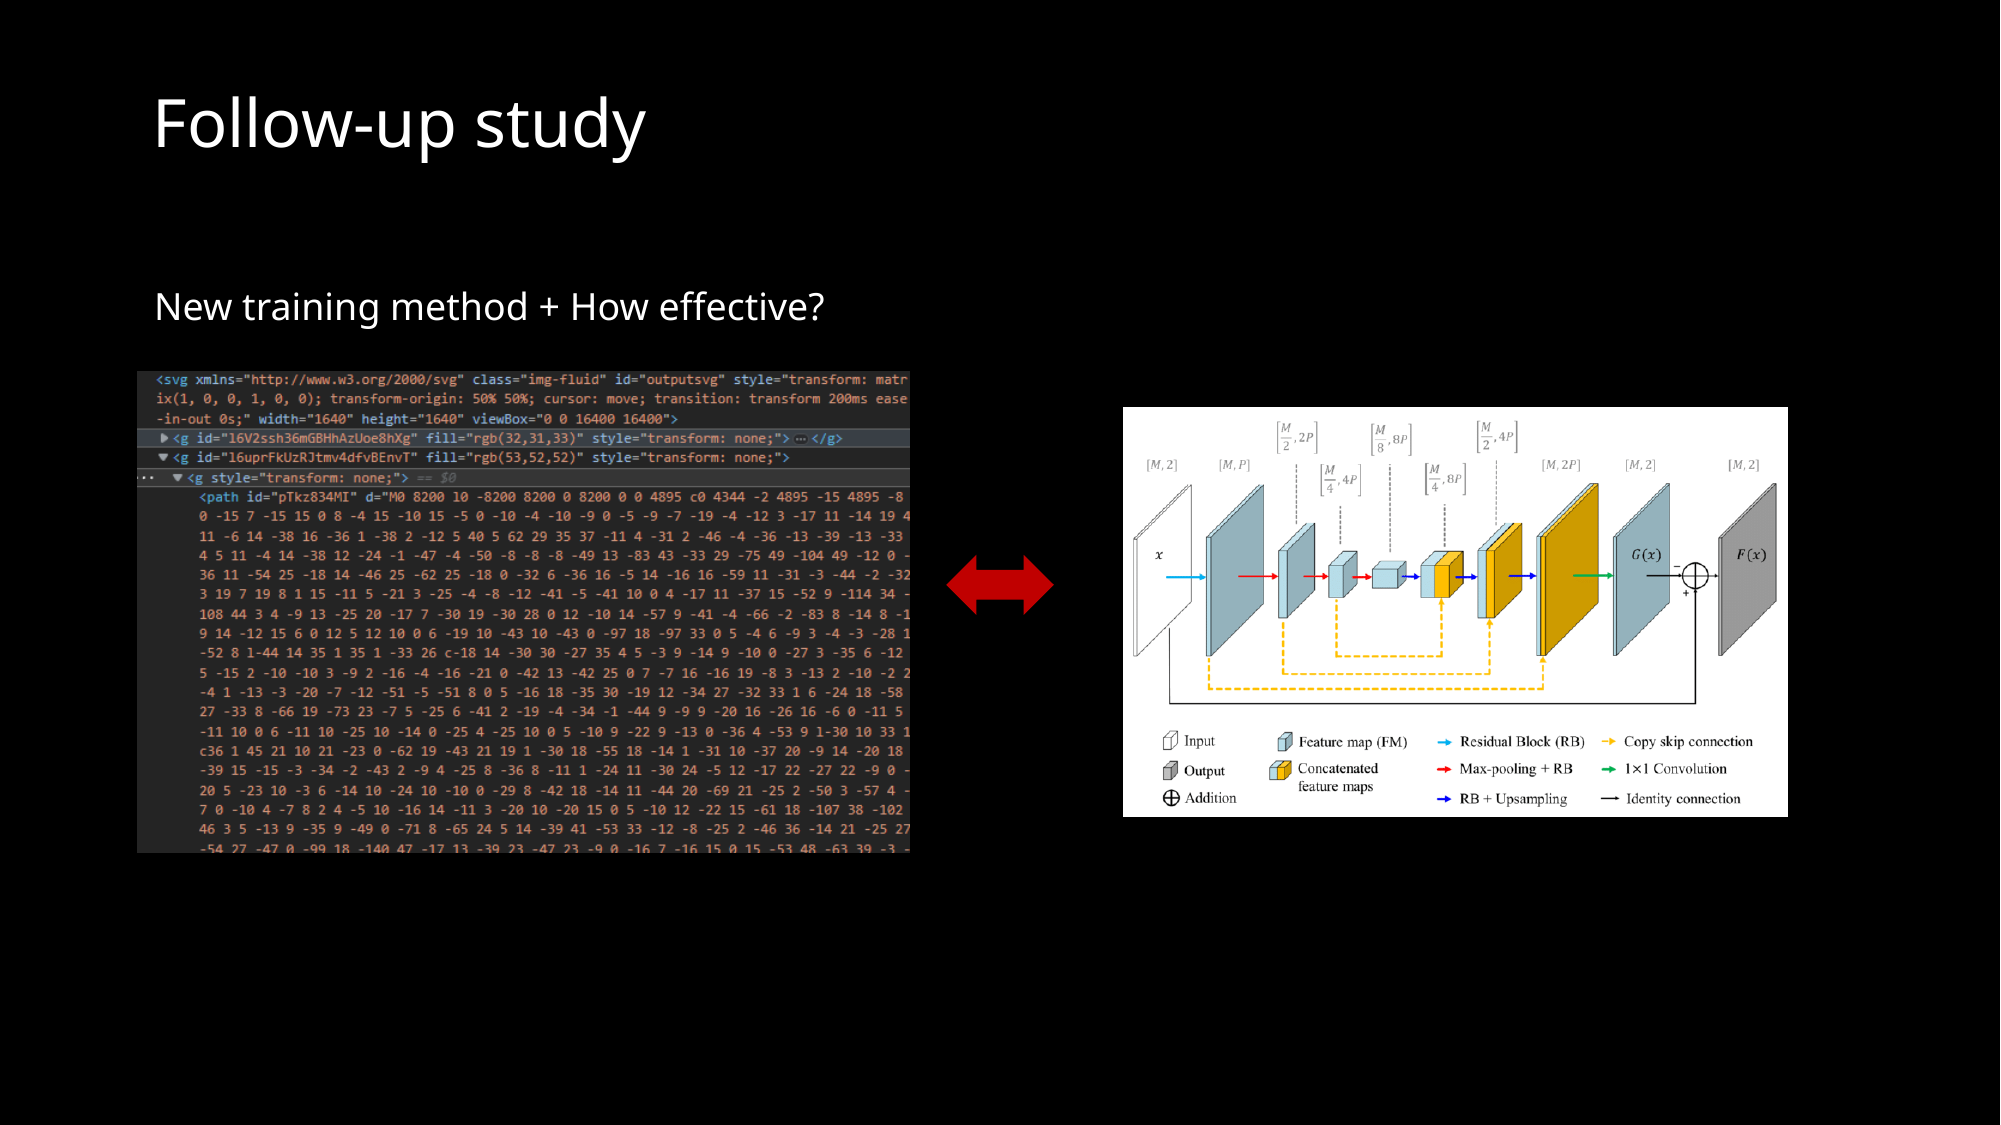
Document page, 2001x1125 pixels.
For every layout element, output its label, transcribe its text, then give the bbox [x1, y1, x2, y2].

text_box [946, 554, 1054, 615]
picture [137, 371, 910, 853]
title Follow-up study [137, 59, 1188, 193]
text_box New training method + How effective? [139, 275, 841, 336]
picture [1123, 407, 1788, 818]
